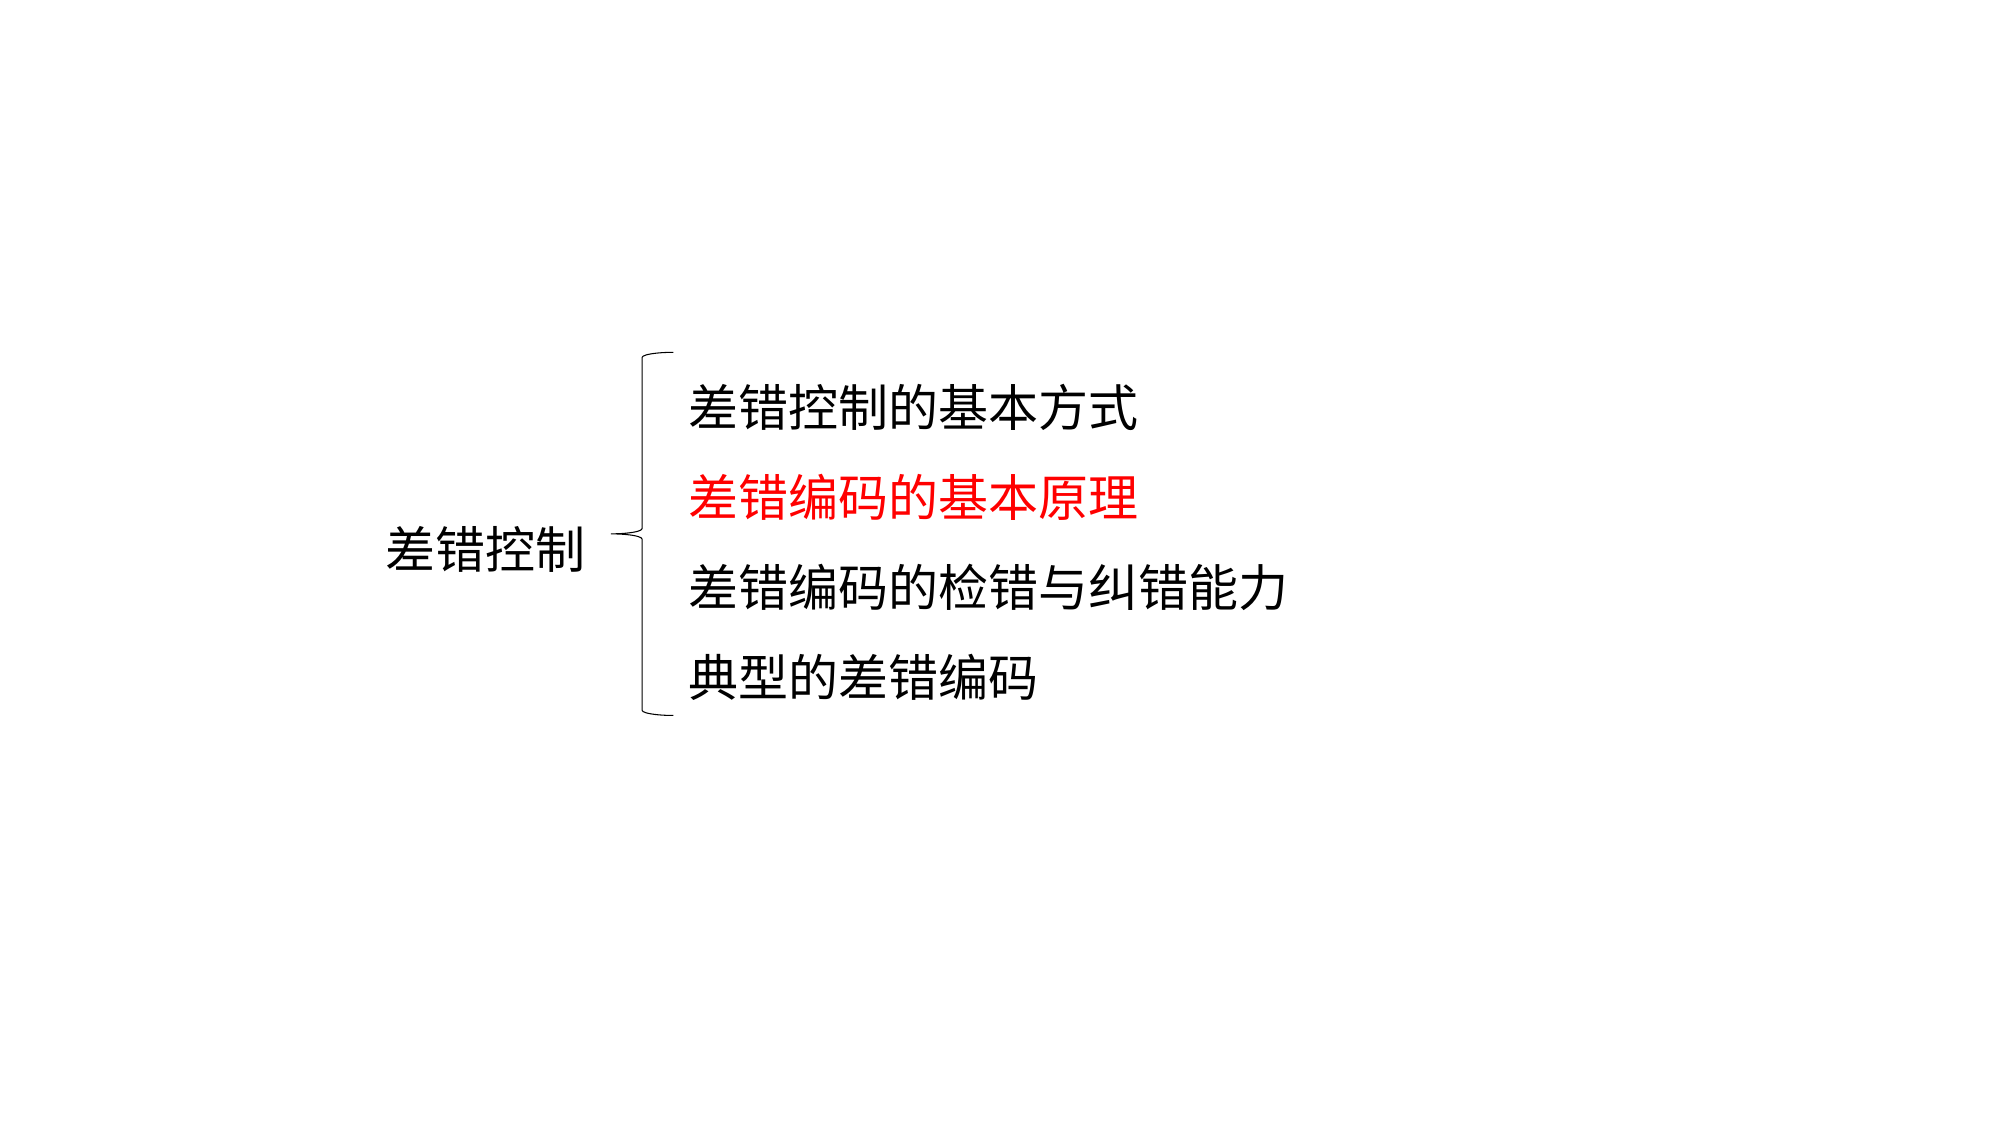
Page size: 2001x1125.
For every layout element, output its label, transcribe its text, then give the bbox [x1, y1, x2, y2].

text_box 差错控制的基本方式 差错编码的基本原理 差错编码的检错与纠错能力 典型的差错编码 [673, 339, 1403, 715]
text_box 差错控制 [370, 481, 641, 586]
text_box [610, 351, 674, 716]
